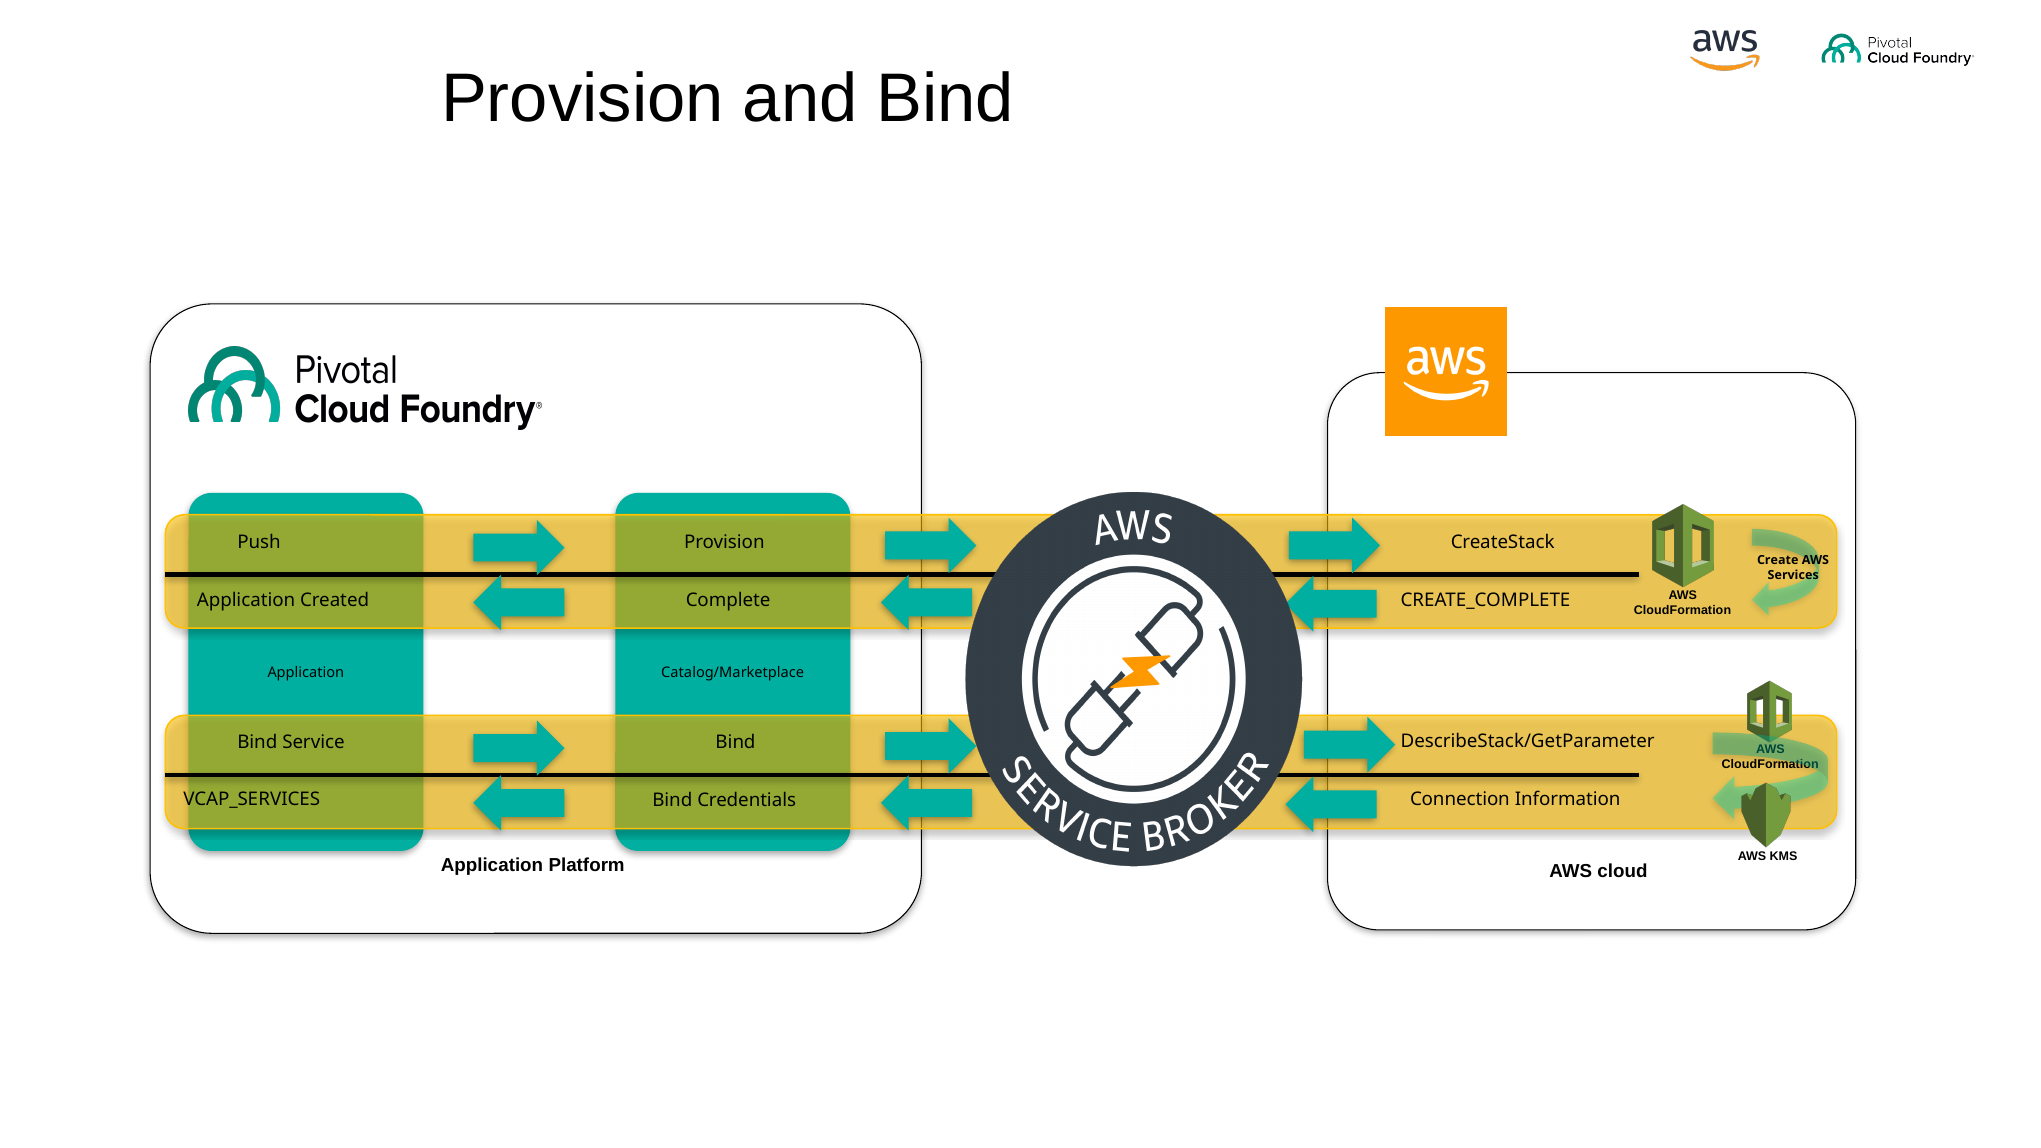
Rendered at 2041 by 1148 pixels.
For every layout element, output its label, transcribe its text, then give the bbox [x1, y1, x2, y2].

picture [1747, 680, 1793, 743]
picture [1651, 502, 1714, 588]
picture [931, 477, 1342, 886]
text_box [149, 303, 922, 934]
picture [1685, 23, 1769, 75]
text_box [1327, 306, 1856, 931]
picture [1741, 782, 1791, 848]
text_box Provision and Bind [54, 54, 1401, 144]
picture [188, 346, 542, 430]
picture [1818, 23, 1982, 75]
